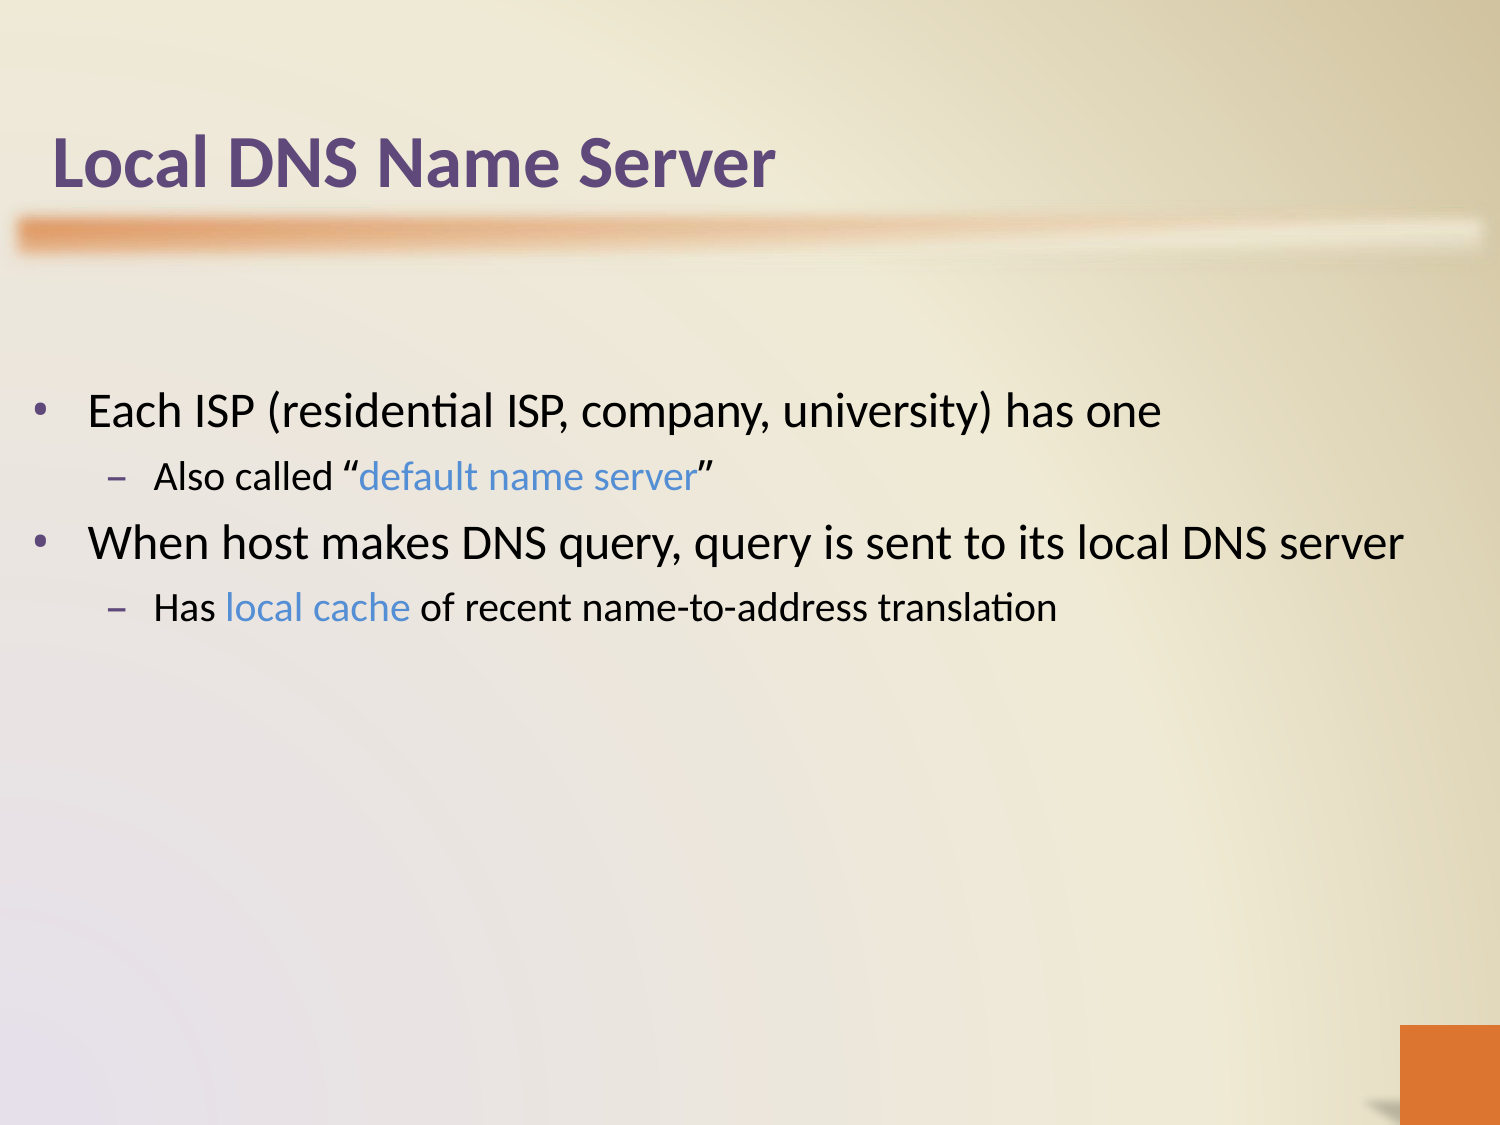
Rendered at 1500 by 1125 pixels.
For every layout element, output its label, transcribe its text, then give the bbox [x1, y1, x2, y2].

picture [0, 0, 1500, 1125]
list Each ISP (residential ISP, company, university) has one Also called “default name server” When host makes DNS query, query is sent to its local DNS server Has local cache of recent name-to-address translation [29, 302, 1444, 677]
title Local DNS Name Server [52, 112, 1448, 207]
